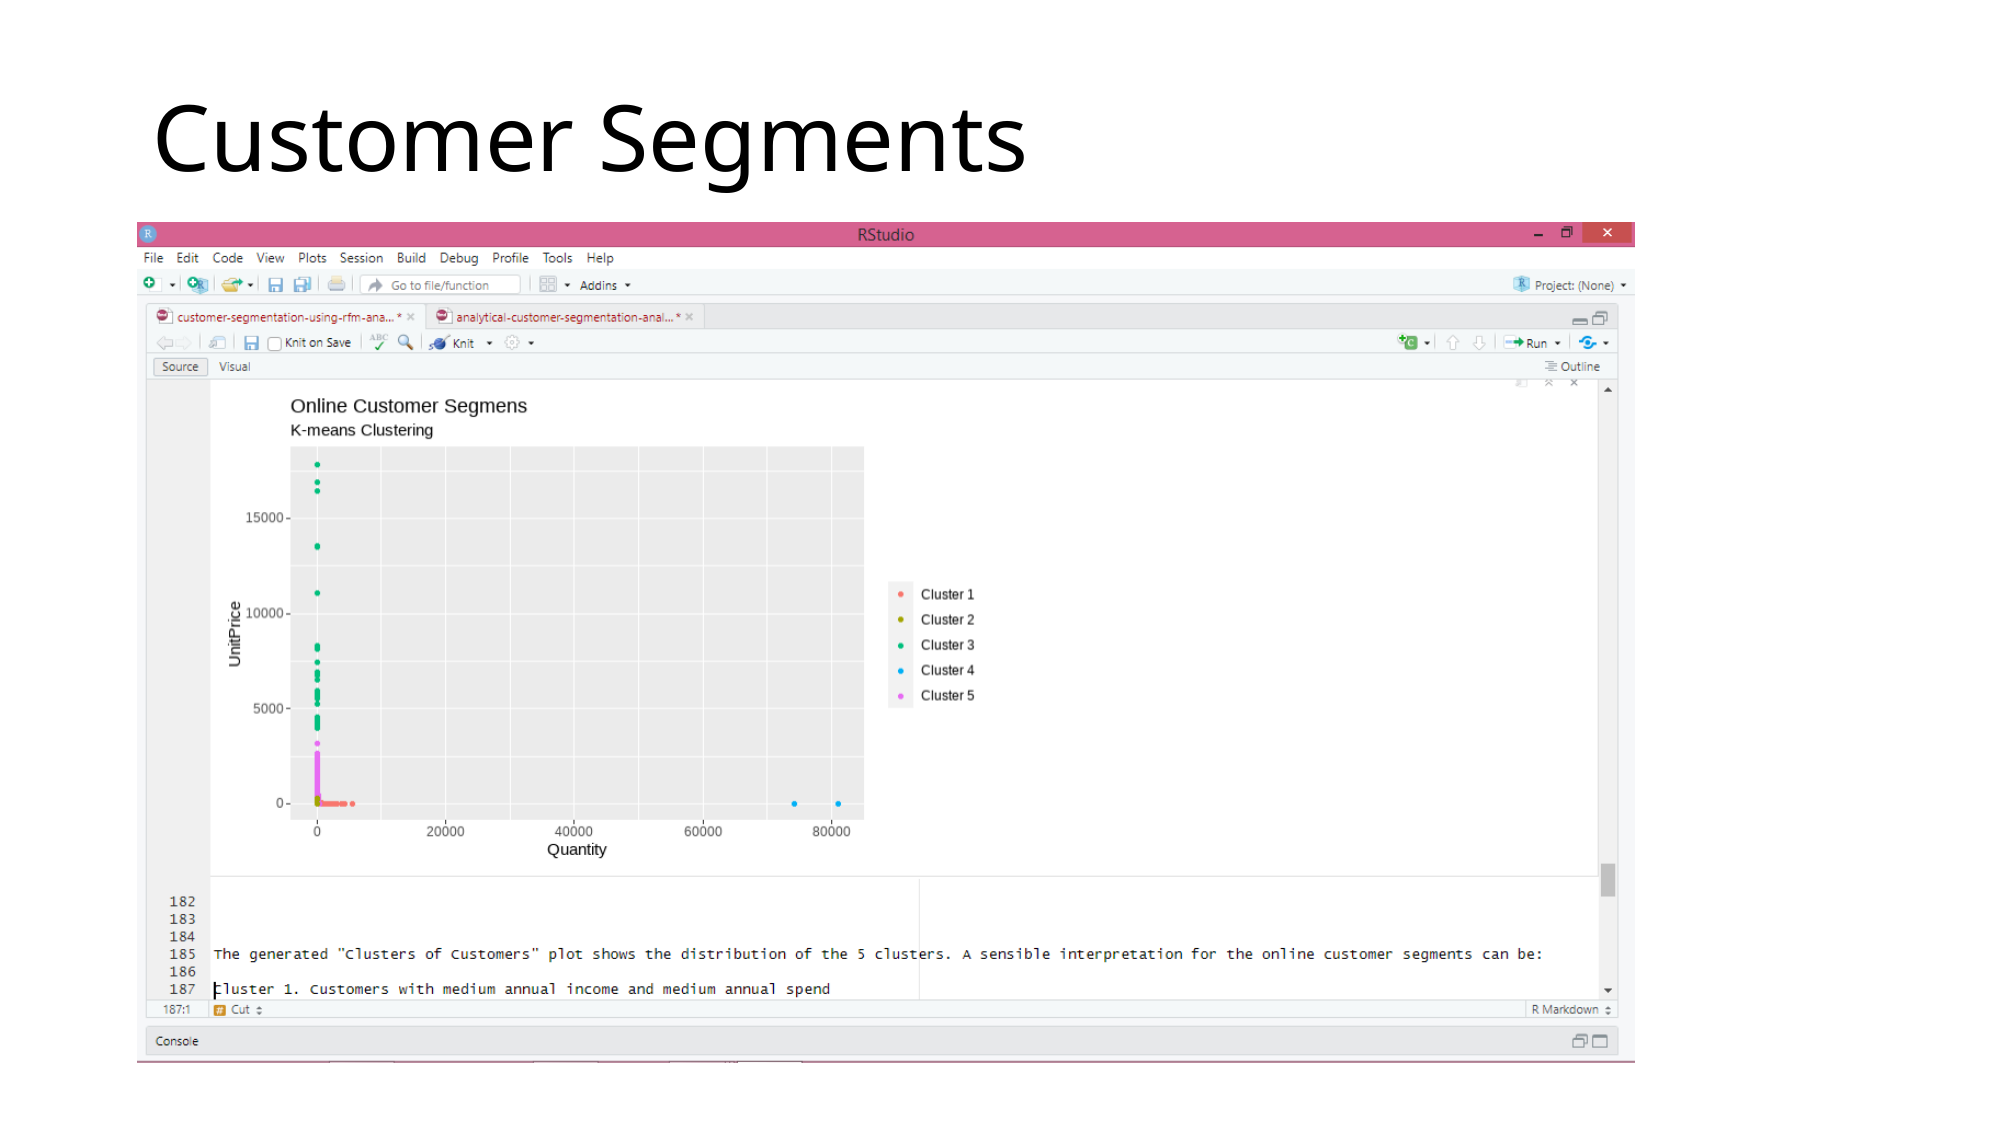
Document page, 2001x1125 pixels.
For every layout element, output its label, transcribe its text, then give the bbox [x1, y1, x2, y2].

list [137, 222, 1635, 1063]
title Customer Segments [137, 59, 1863, 223]
